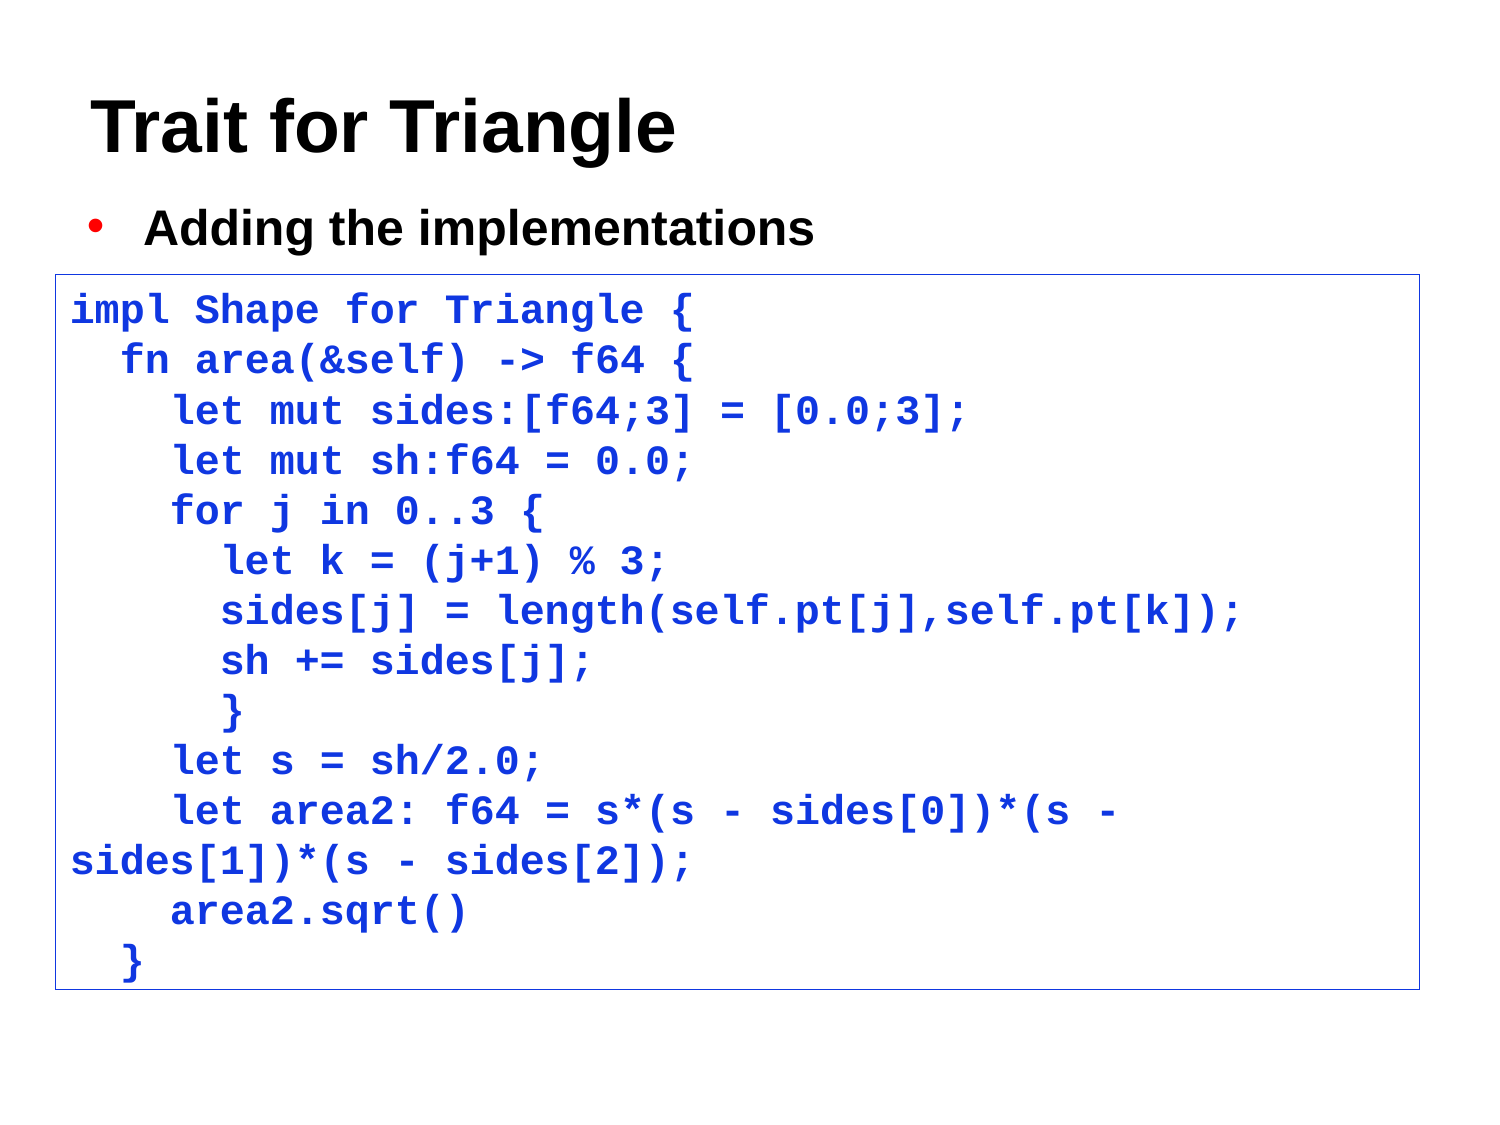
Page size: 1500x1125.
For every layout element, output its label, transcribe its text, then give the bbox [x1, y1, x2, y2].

title Trait for Triangle [74, 44, 1424, 187]
text_box impl Shape for Triangle { fn area(&self) -> f64 { let mut sides:[f64;3] = [0.0;3]; let mut sh:f64 = 0.0; for j in 0..3 { let k = (j+1) % 3; sides[j] = length(self.pt[j],self.pt[k]); sh += sides[j]; } let s = sh/2.0; let area2: f64 = s*(s - sides[0])*(s - sides[1])*(s - sides[2]); area2.sqrt() } [55, 274, 1420, 990]
list Adding the implementations For the Shape trait Two functions needed Signatures here must match signatures in the Trait definition [62, 187, 1476, 1101]
